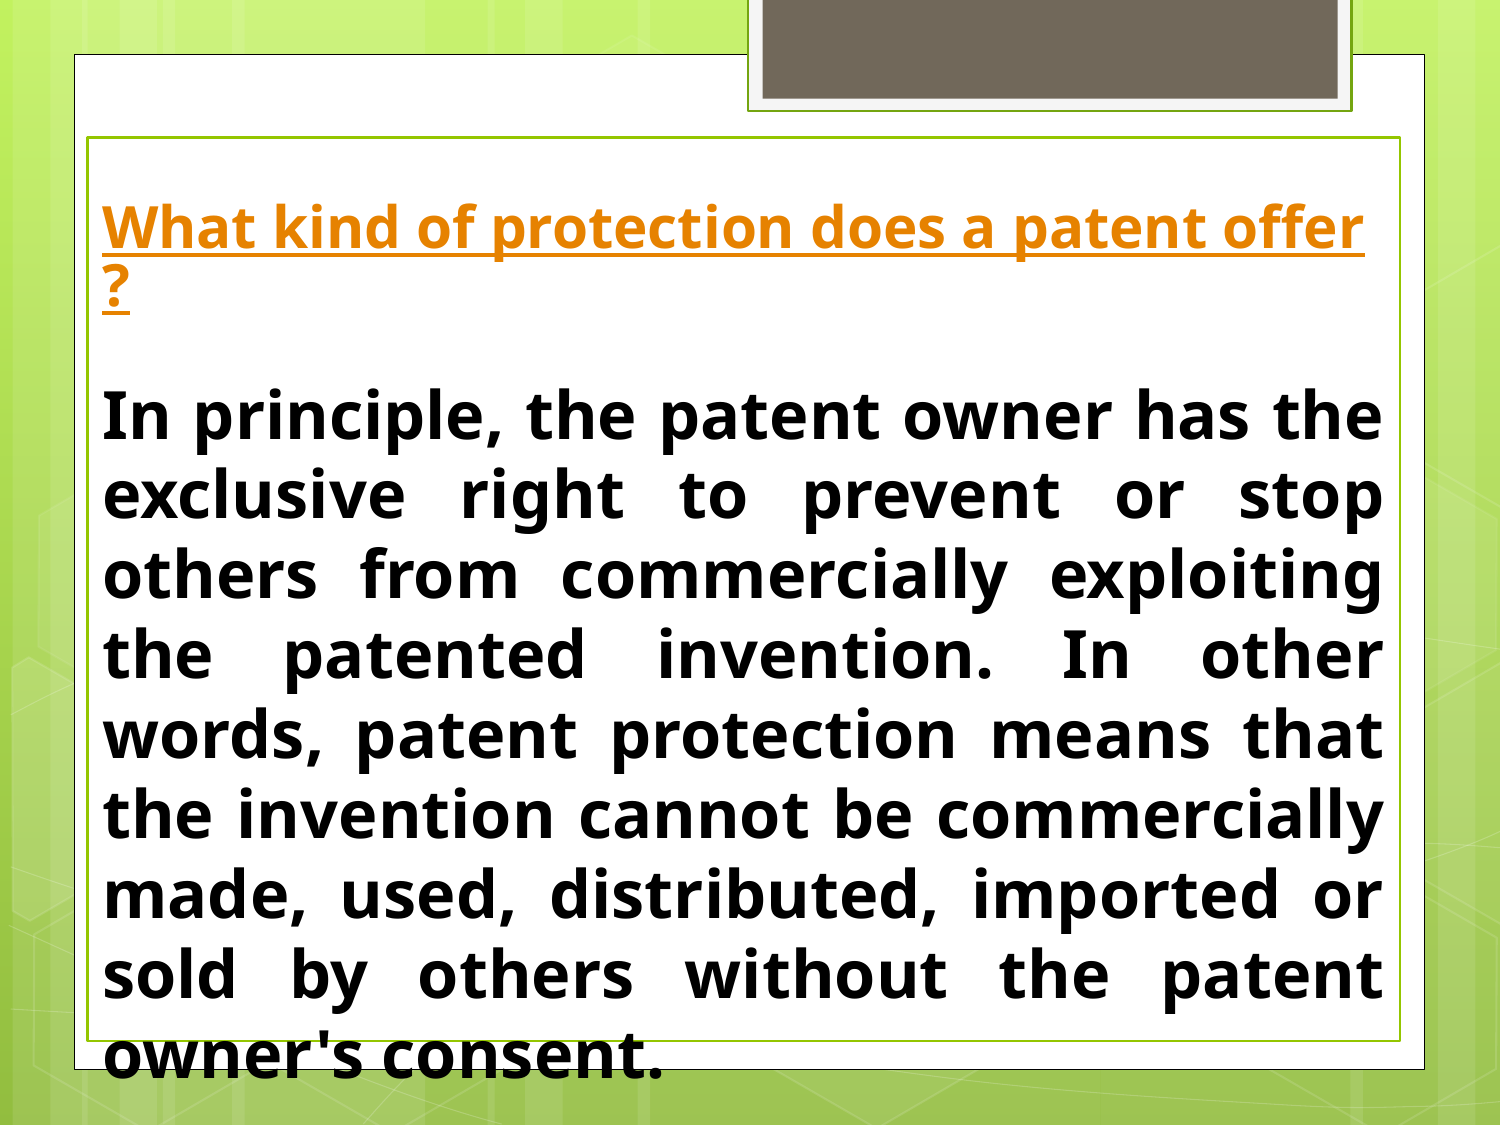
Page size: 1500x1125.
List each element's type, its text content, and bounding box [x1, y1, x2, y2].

text_box What kind of protection does a patent offer? In principle, the patent owner has the exclusive right to prevent or stop others from commercially exploiting the patented invention. In other words, patent protection means that the invention cannot be commercially made, used, distributed, imported or sold by others without the patent owner's consent. [86, 136, 1401, 1042]
